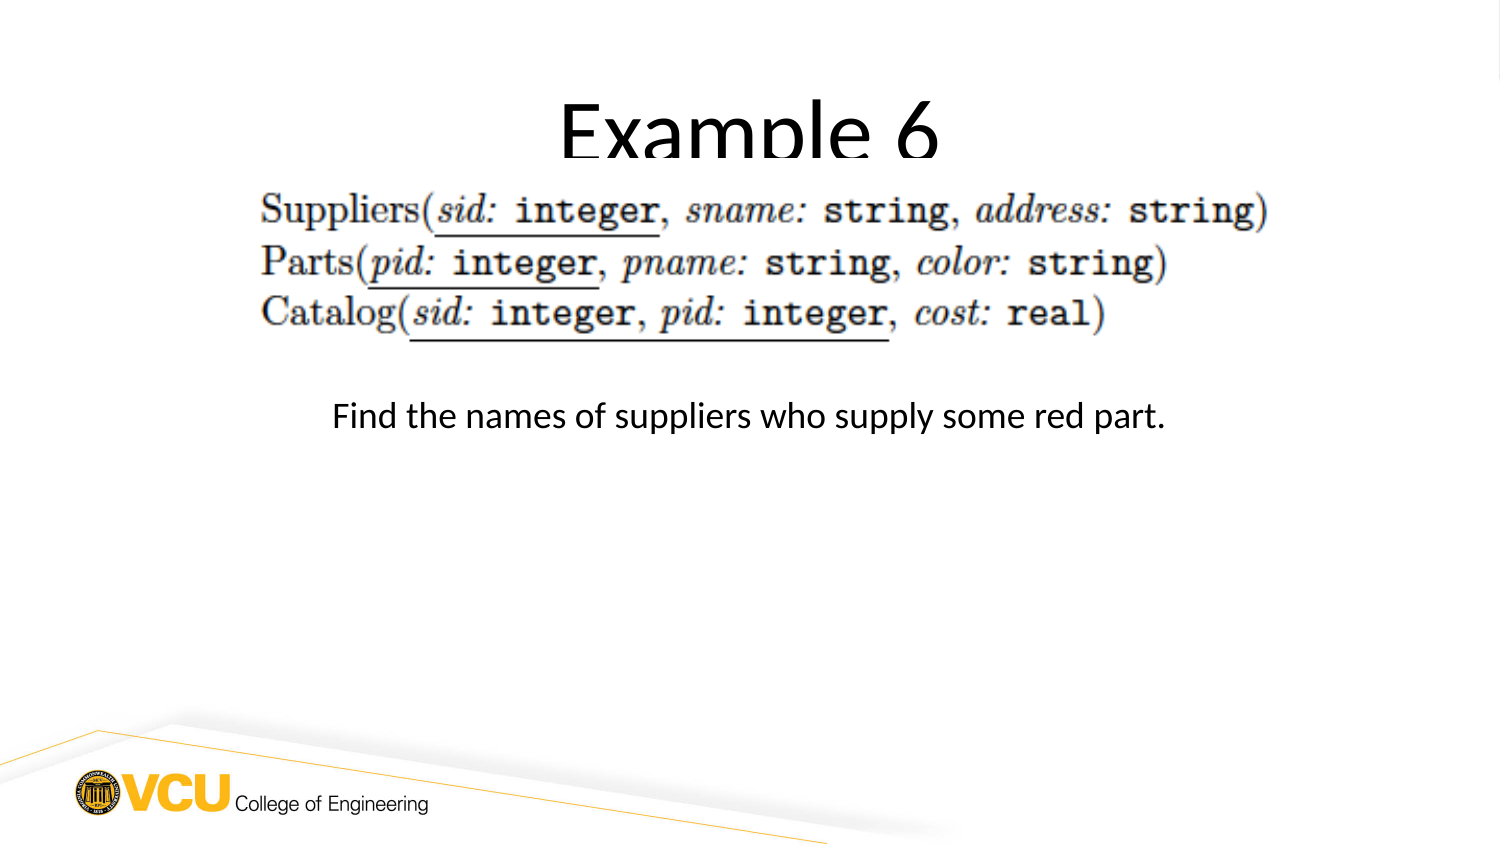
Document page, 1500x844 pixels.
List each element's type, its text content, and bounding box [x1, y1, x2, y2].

text_box Find the names of suppliers who supply some red part. [317, 393, 1183, 488]
title Example 6 [75, 80, 1425, 175]
picture [0, 0, 1499, 844]
